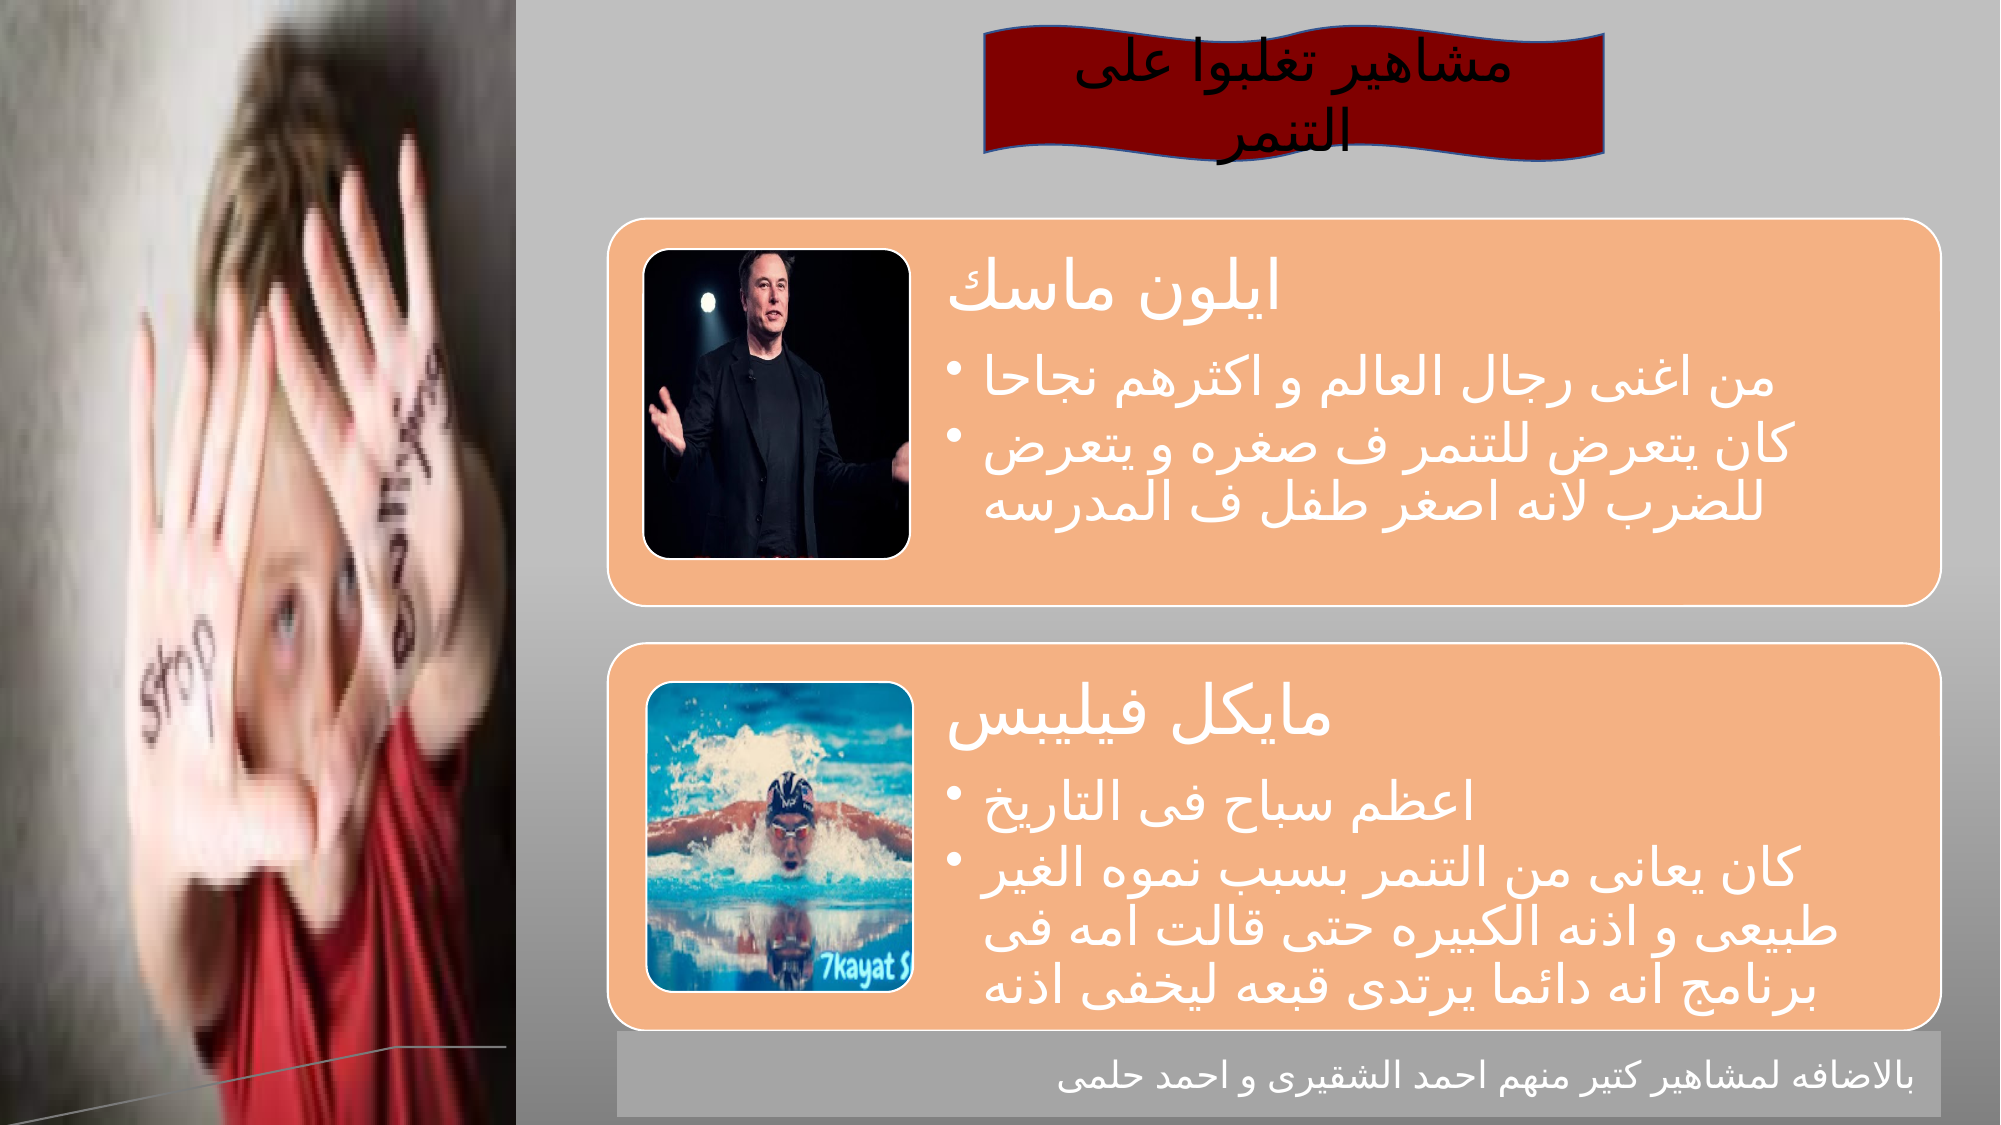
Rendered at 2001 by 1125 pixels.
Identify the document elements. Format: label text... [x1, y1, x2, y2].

text_box مشاهير تغلبوا على التنمر [983, 24, 1605, 162]
text_box بالاضافه لمشاهير كتير منهم احمد الشقيرى و احمد حلمى [617, 1031, 1941, 1117]
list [0, 0, 516, 1125]
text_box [607, 216, 1942, 1031]
